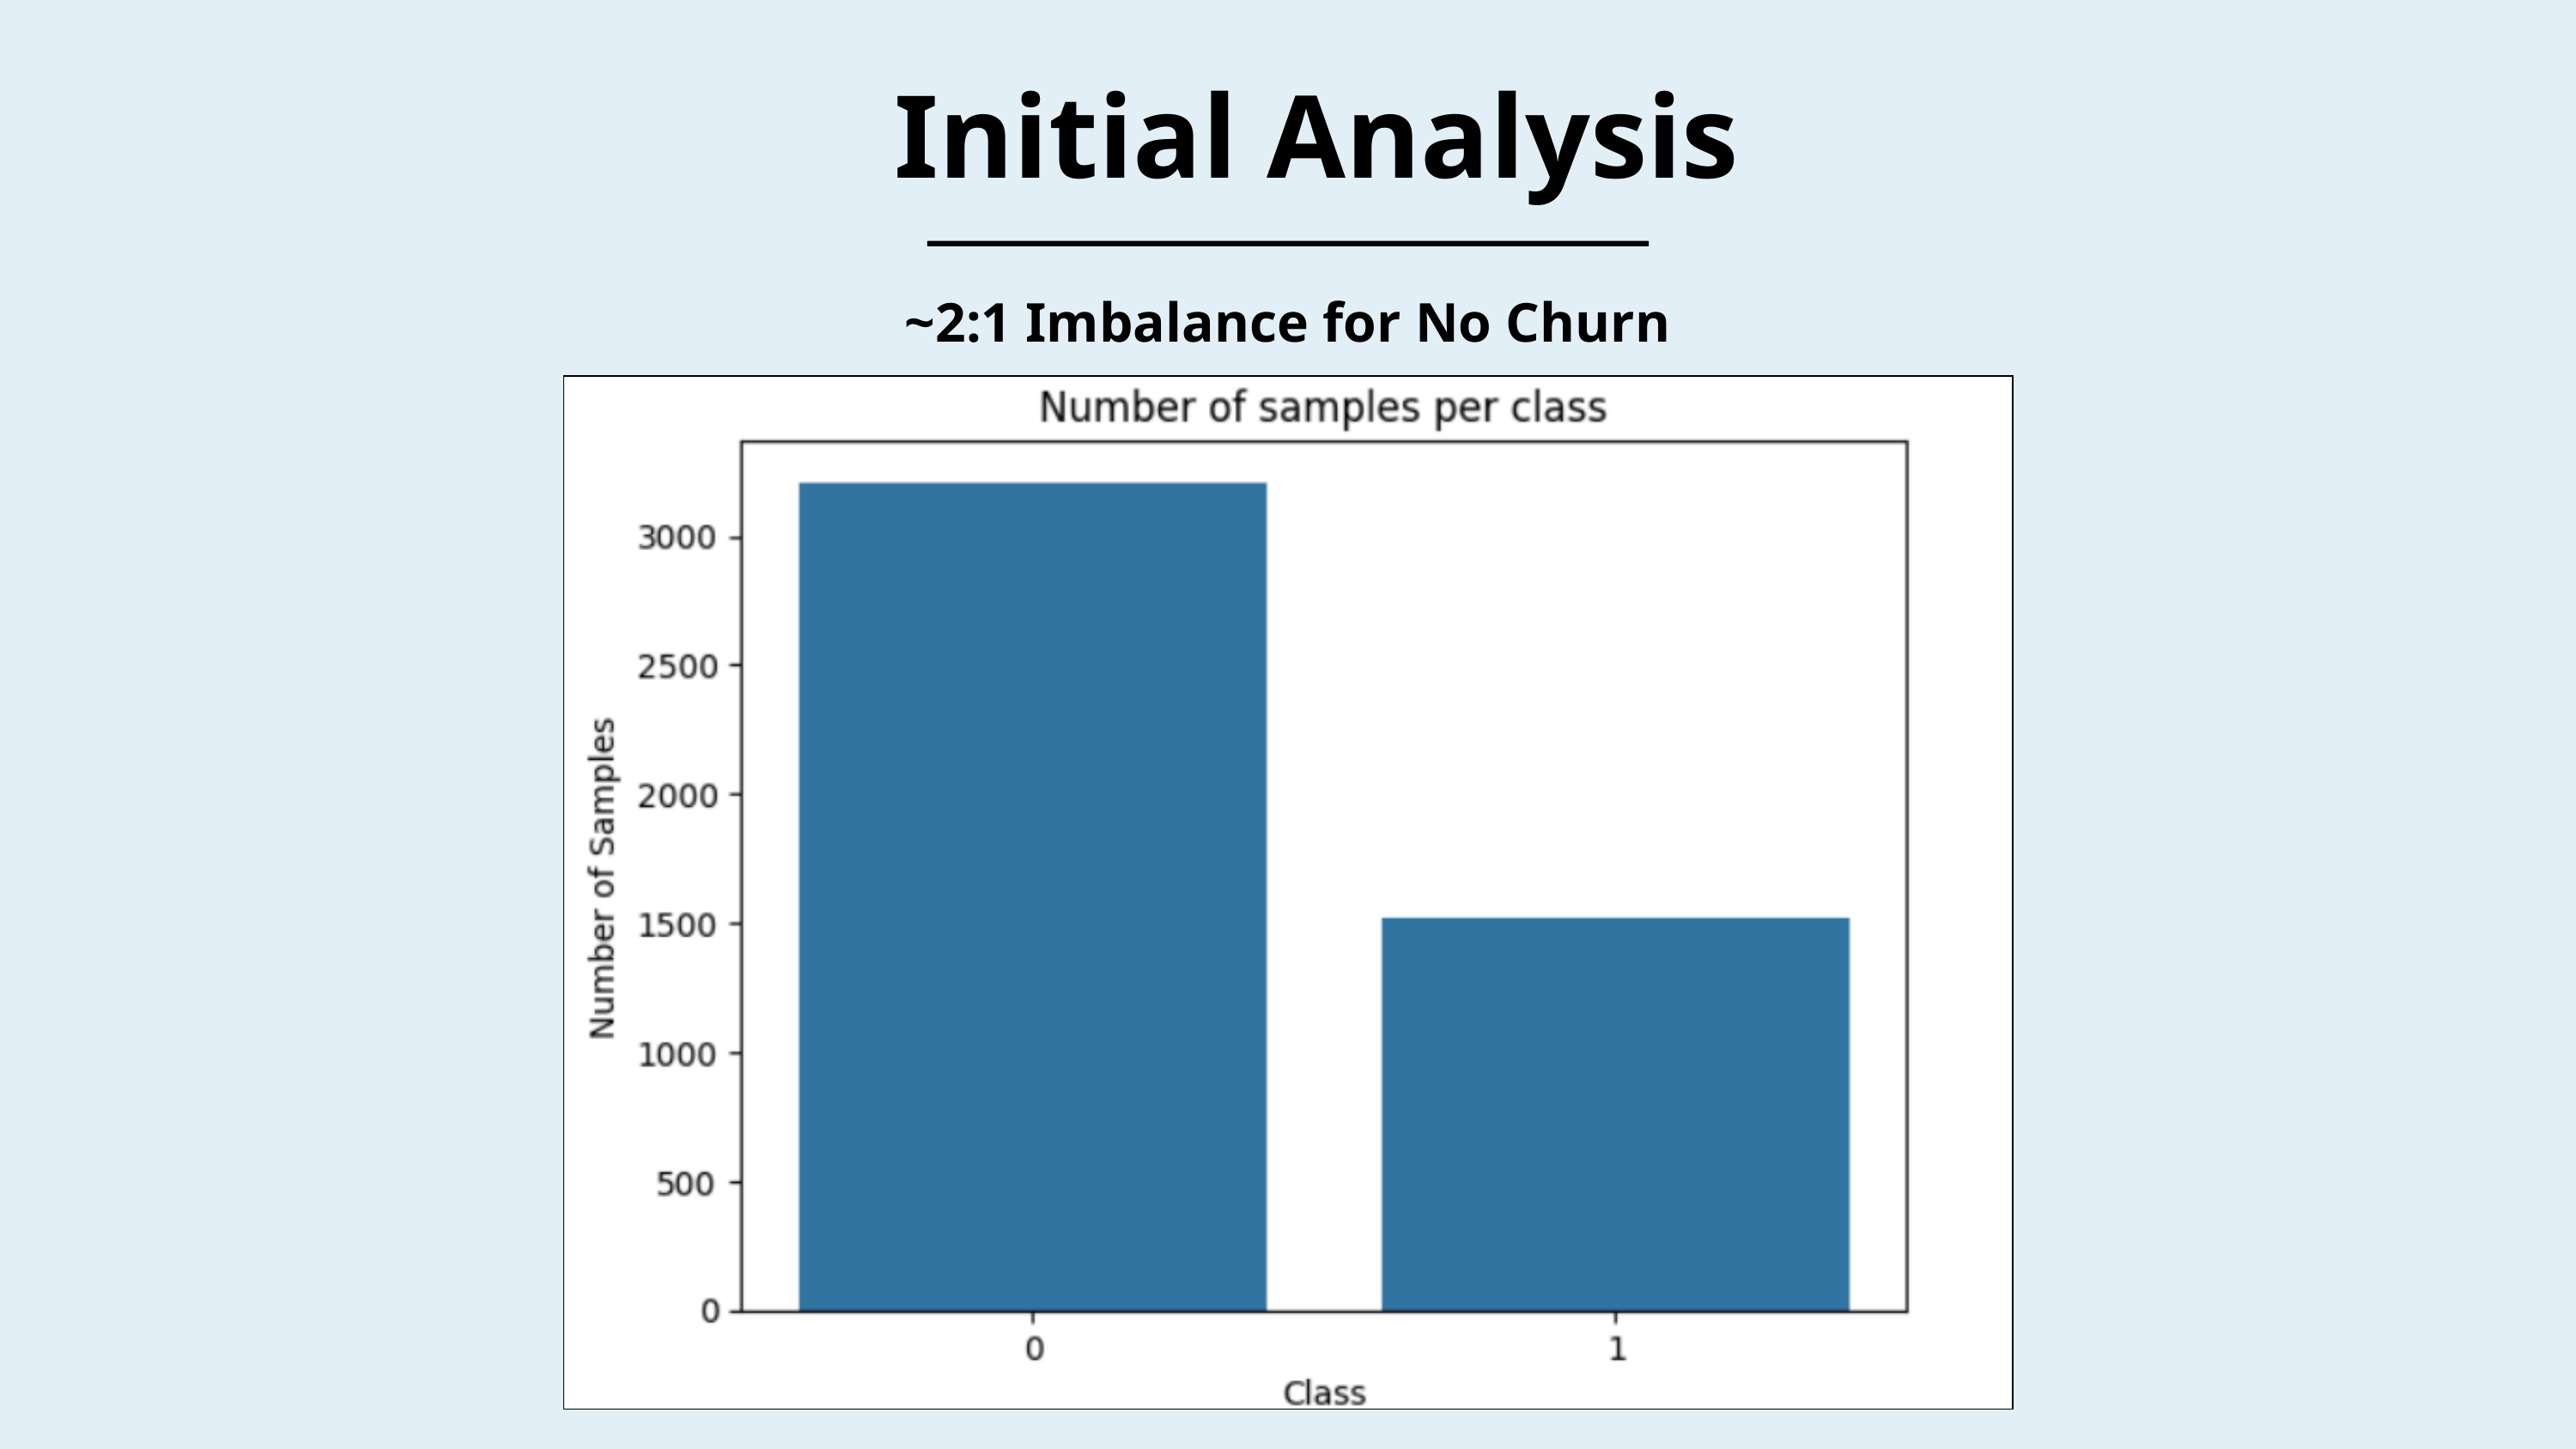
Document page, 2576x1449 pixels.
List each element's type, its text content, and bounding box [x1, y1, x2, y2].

text_box Initial Analysis [263, 40, 2371, 202]
text_box [563, 375, 2013, 1410]
text_box ~2:1 Imbalance for No Churn [358, 277, 2218, 353]
